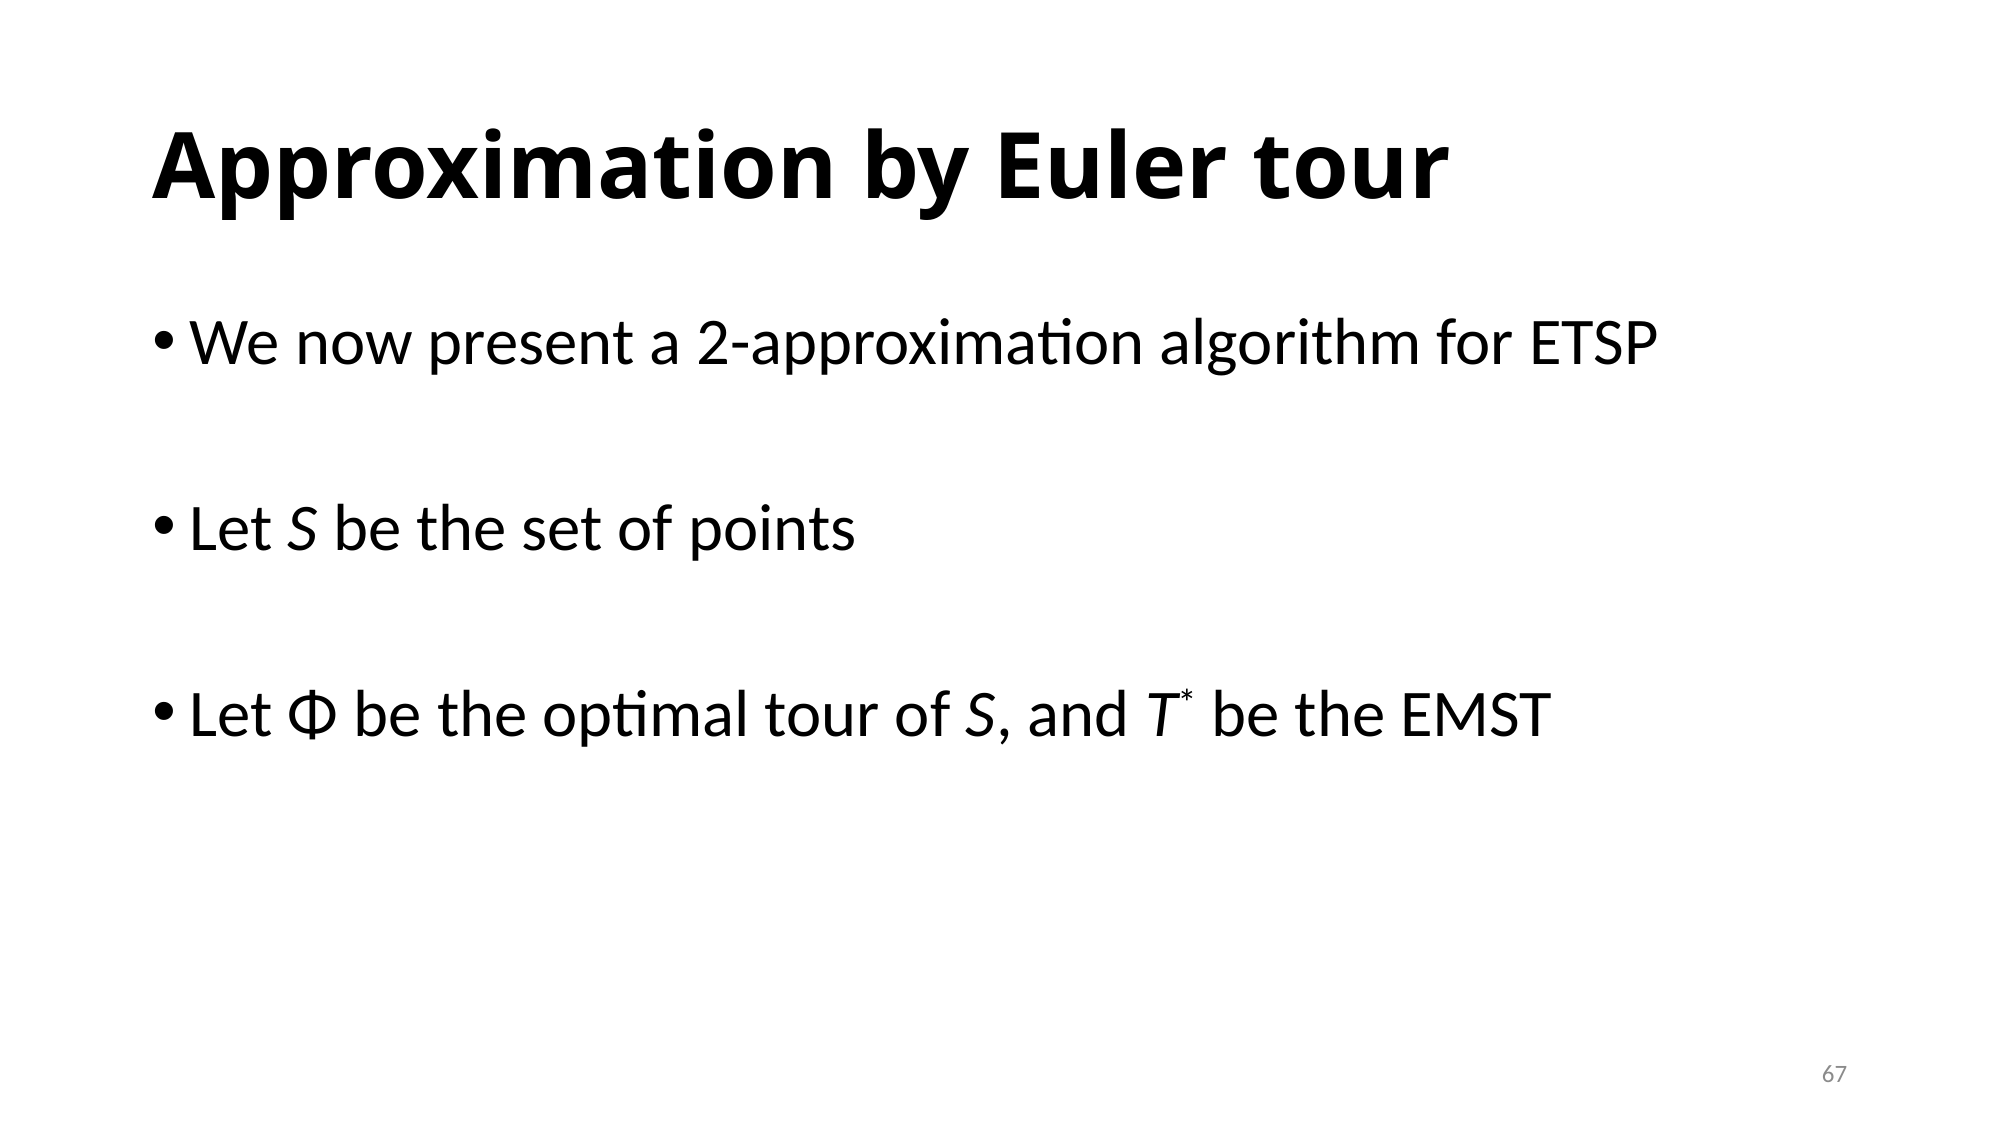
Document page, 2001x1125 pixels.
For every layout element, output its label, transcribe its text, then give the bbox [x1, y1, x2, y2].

slide_number 67 [1412, 1042, 1863, 1103]
list We now present a 2-approximation algorithm for ETSP Let S be the set of points Let Φ be the optimal tour of S, and T* be the EMST [137, 299, 1863, 1014]
title Approximation by Euler tour [137, 59, 1863, 278]
